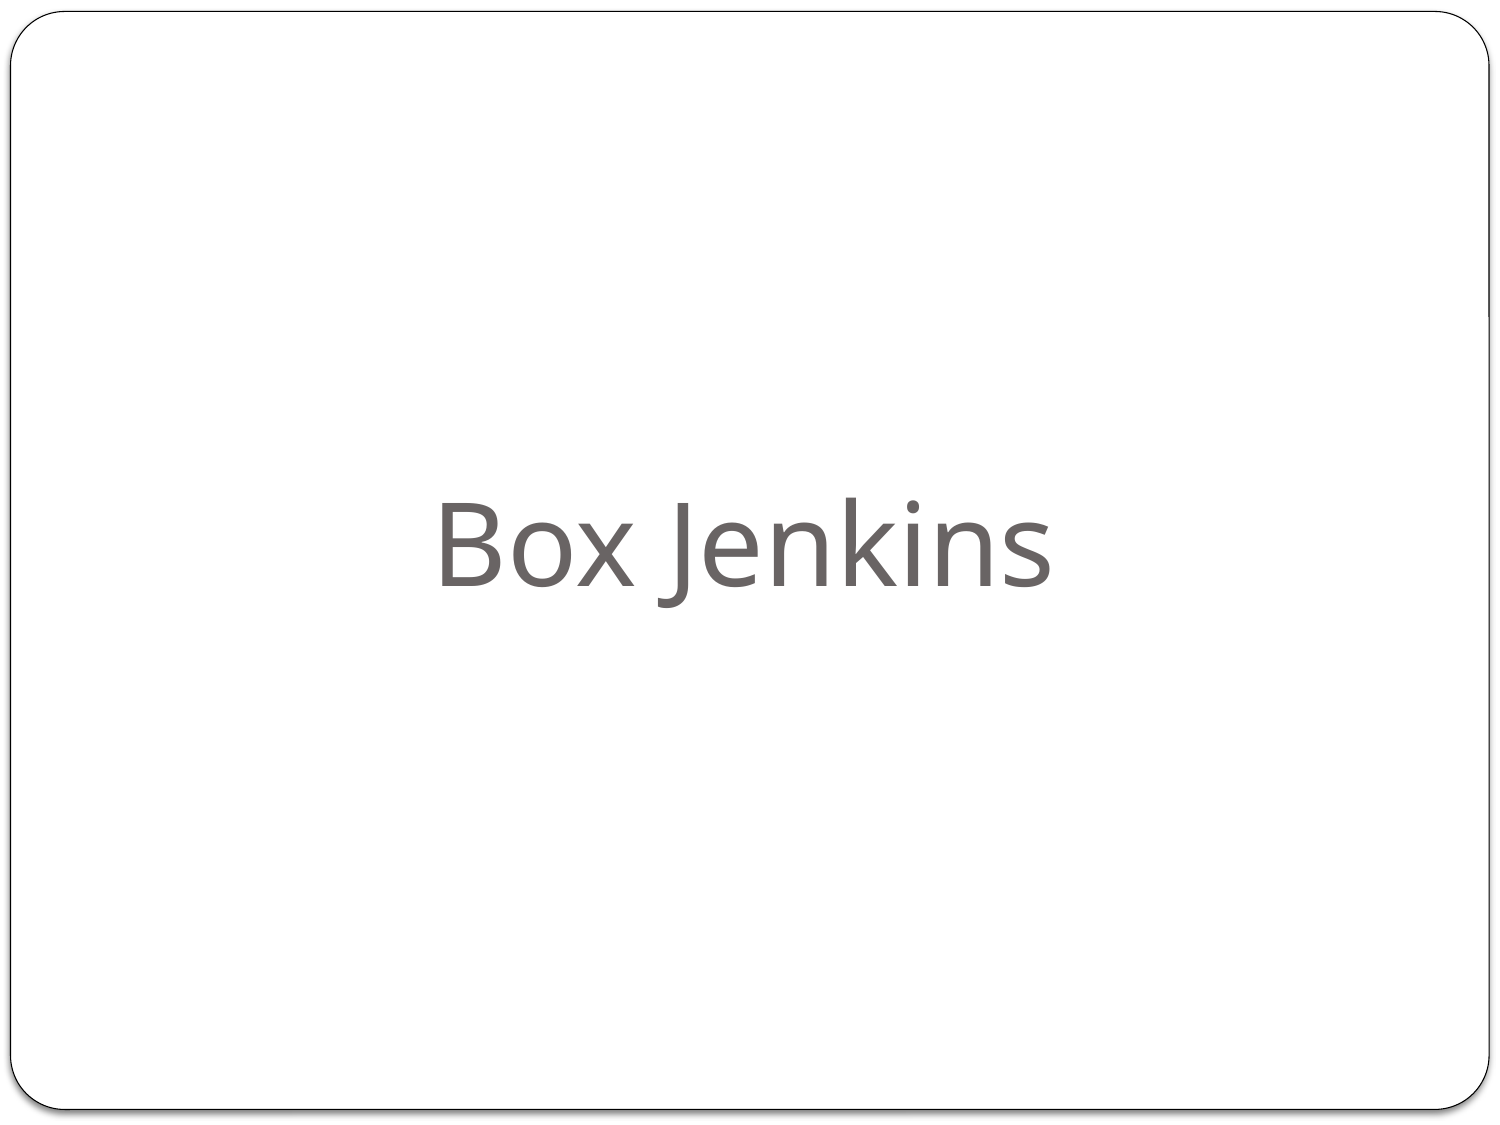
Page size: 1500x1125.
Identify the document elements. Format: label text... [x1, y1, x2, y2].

title Box Jenkins [337, 462, 1150, 625]
